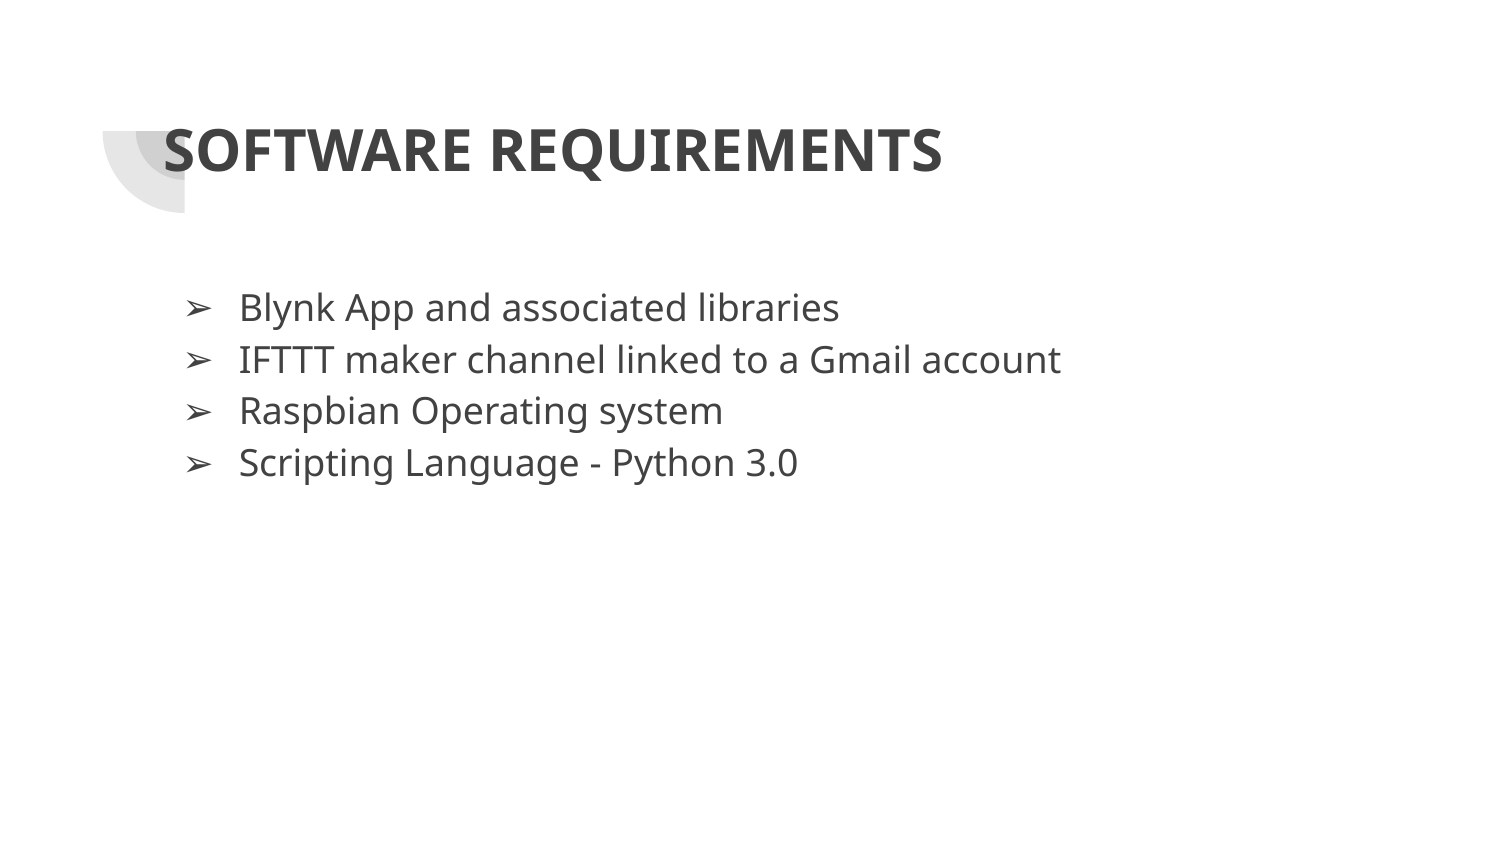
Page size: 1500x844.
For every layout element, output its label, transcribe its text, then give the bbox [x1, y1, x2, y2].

title SOFTWARE REQUIREMENTS [148, 98, 1368, 263]
list Blynk App and associated libraries IFTTT maker channel linked to a Gmail account Raspbian Operating system Scripting Language - Python 3.0 [148, 262, 1350, 780]
